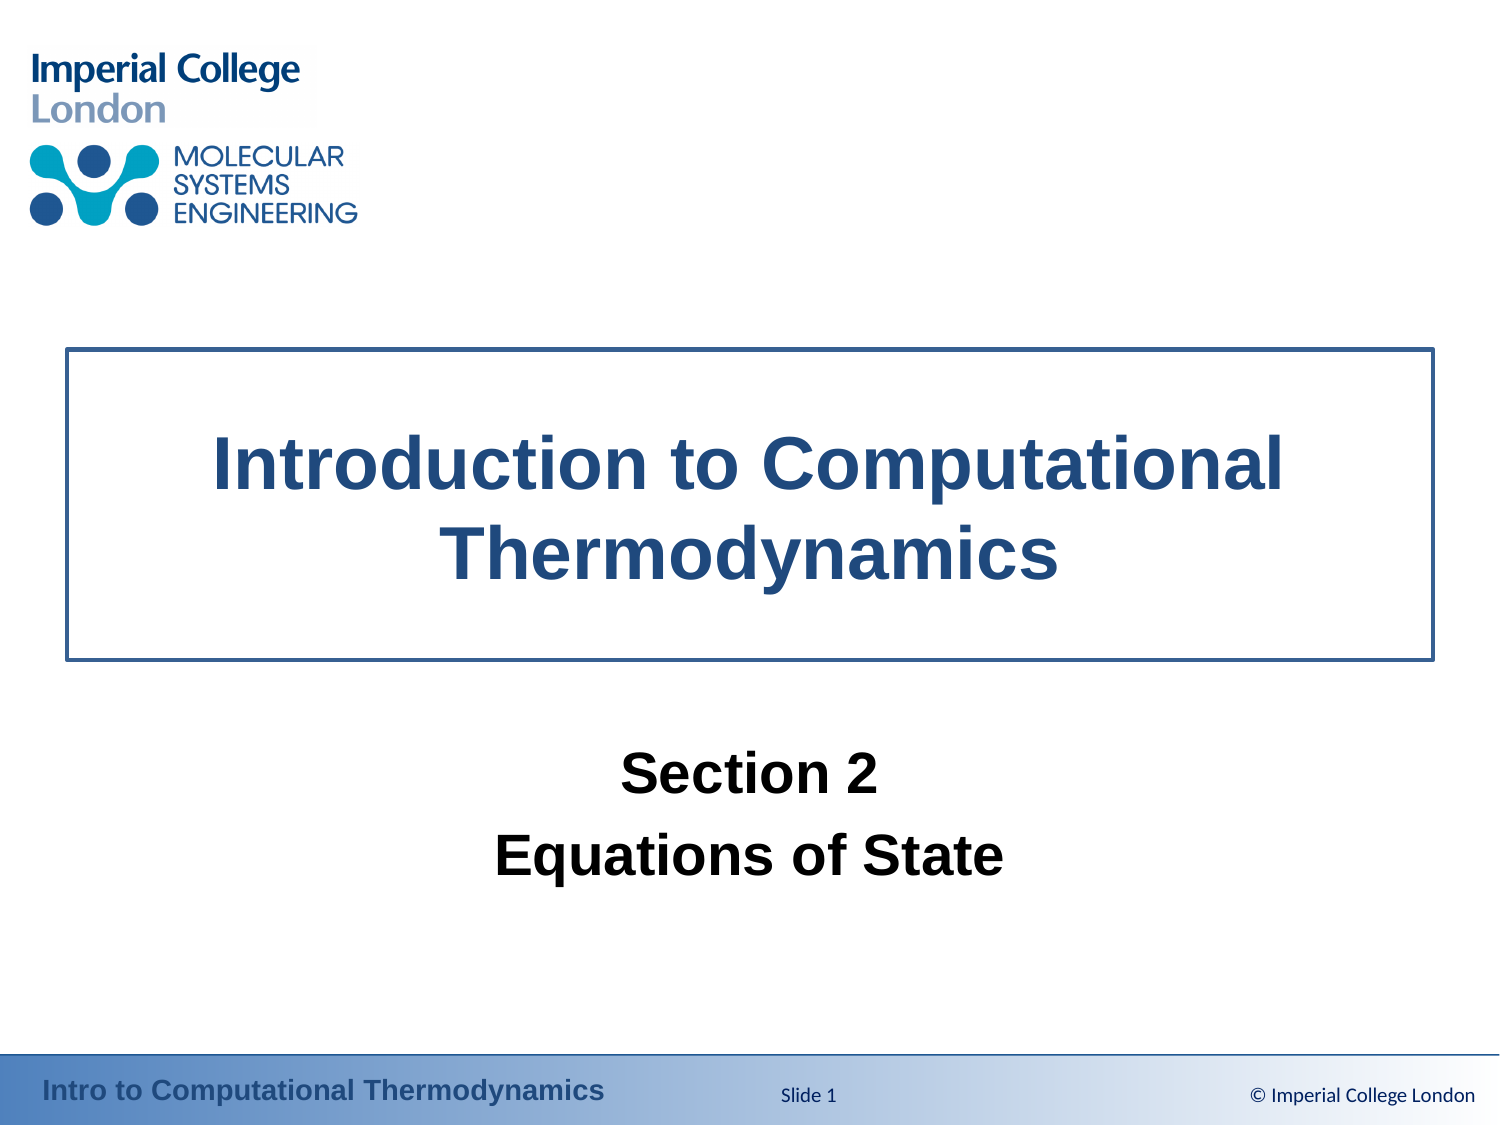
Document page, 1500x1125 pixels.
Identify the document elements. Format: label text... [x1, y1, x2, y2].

footer © Imperial College London [1234, 1073, 1495, 1115]
picture [28, 142, 360, 227]
subtitle Section 2 Equations of State [82, 727, 1418, 925]
slide_number Slide 1 [667, 1073, 952, 1115]
picture [27, 45, 317, 128]
title Introduction to Computational Thermodynamics [65, 347, 1435, 662]
